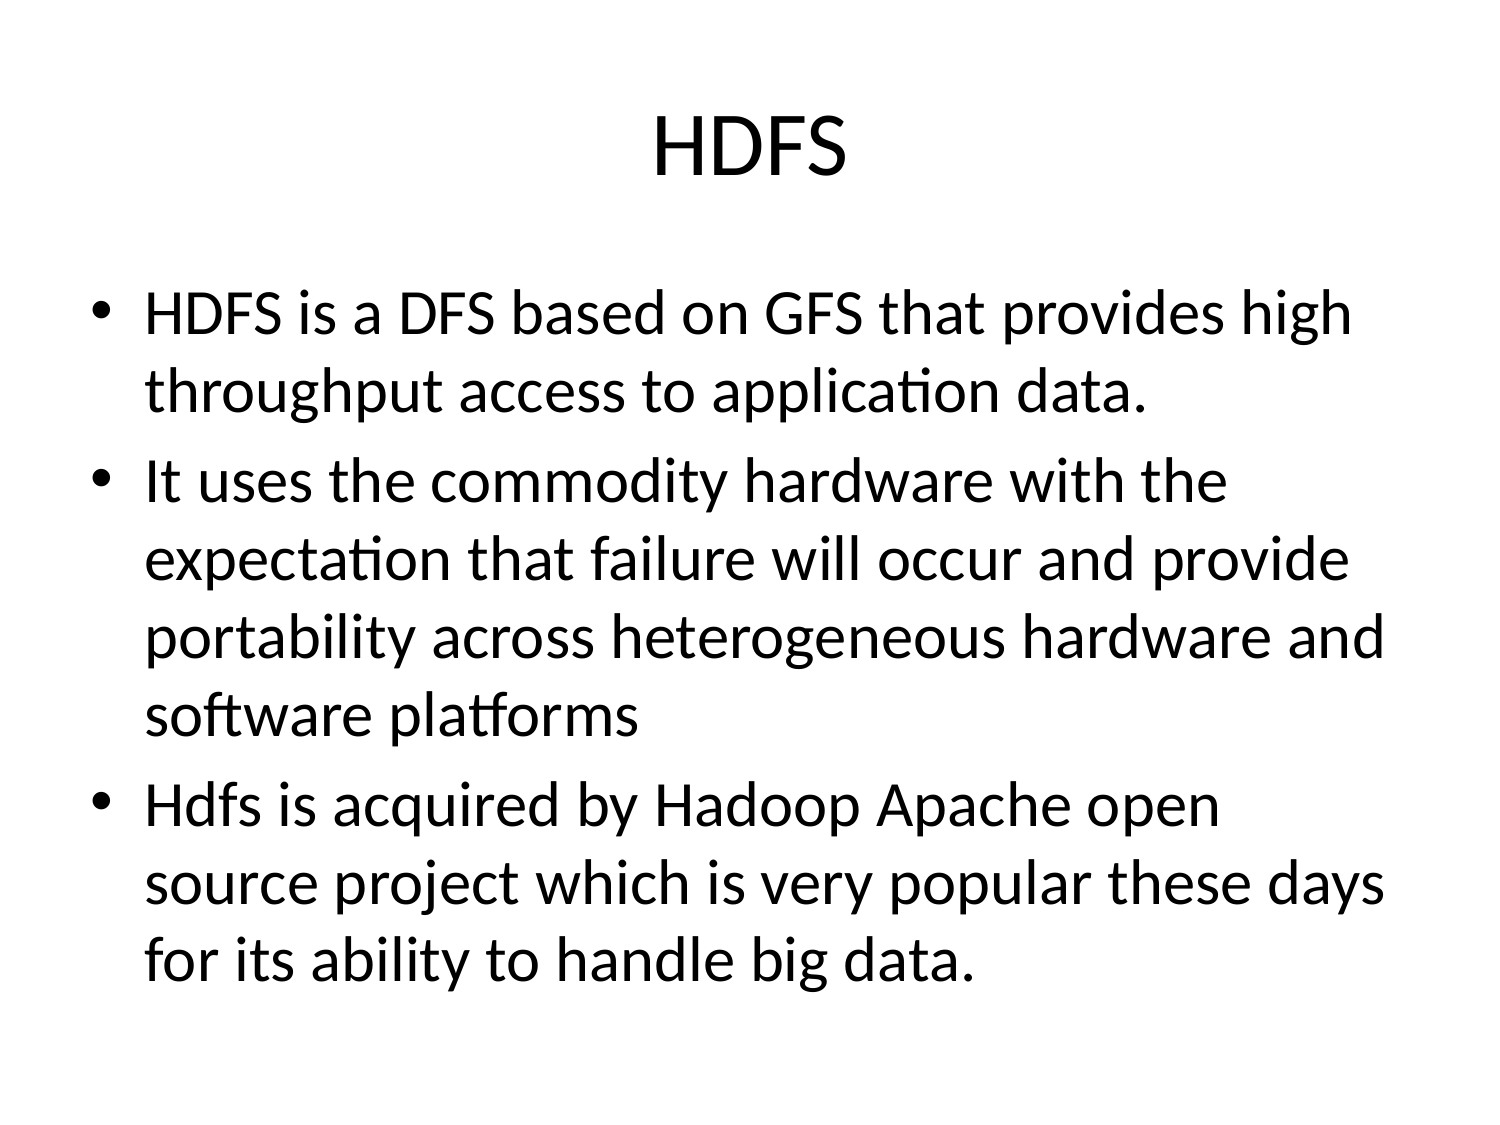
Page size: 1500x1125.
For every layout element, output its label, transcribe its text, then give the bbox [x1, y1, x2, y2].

title HDFS [75, 45, 1425, 233]
list HDFS is a DFS based on GFS that provides high throughput access to application data. It uses the commodity hardware with the expectation that failure will occur and provide portability across heterogeneous hardware and software platforms Hdfs is acquired by Hadoop Apache open source project which is very popular these days for its ability to handle big data. [75, 262, 1425, 1005]
